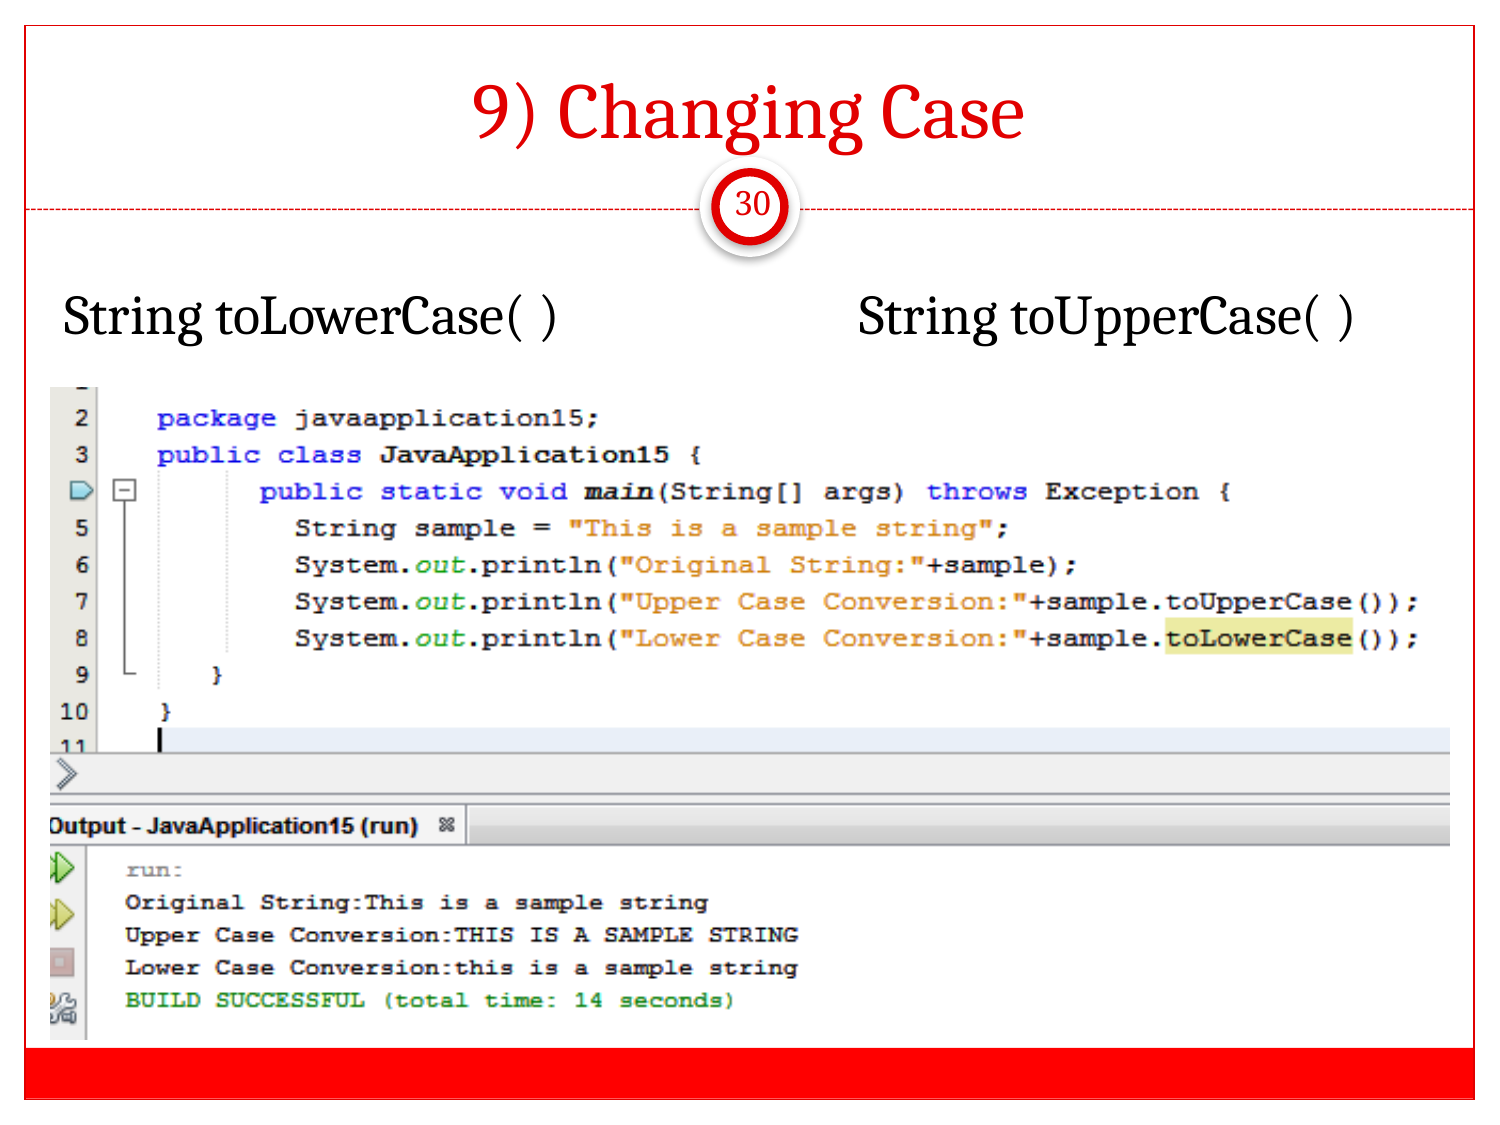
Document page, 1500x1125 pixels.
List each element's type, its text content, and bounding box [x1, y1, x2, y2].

slide_number 30 [715, 168, 791, 241]
picture [49, 387, 1451, 1041]
title 9) Changing Case [49, 37, 1450, 162]
list String toLowerCase( ) String toUpperCase( ) [49, 250, 1445, 385]
